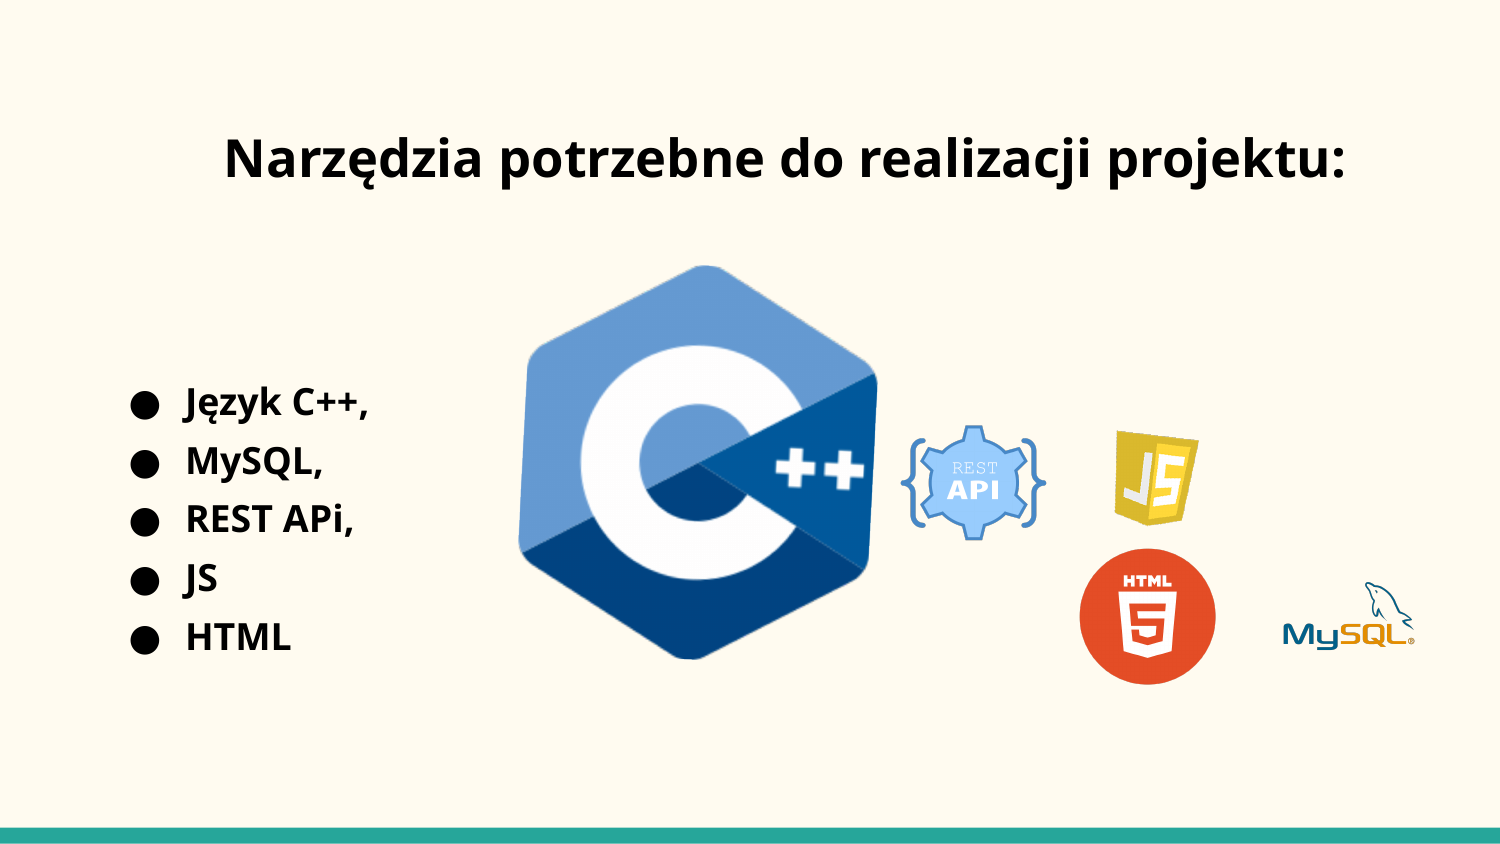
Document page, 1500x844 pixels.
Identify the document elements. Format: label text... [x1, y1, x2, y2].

picture [513, 257, 882, 667]
picture [1263, 559, 1434, 673]
title Narzędzia potrzebne do realizacji projektu: [207, 106, 1363, 257]
picture [1092, 415, 1214, 537]
picture [1072, 540, 1223, 692]
picture [899, 420, 1050, 542]
list Język C++, MySQL, REST APi, JS HTML [95, 352, 1250, 831]
